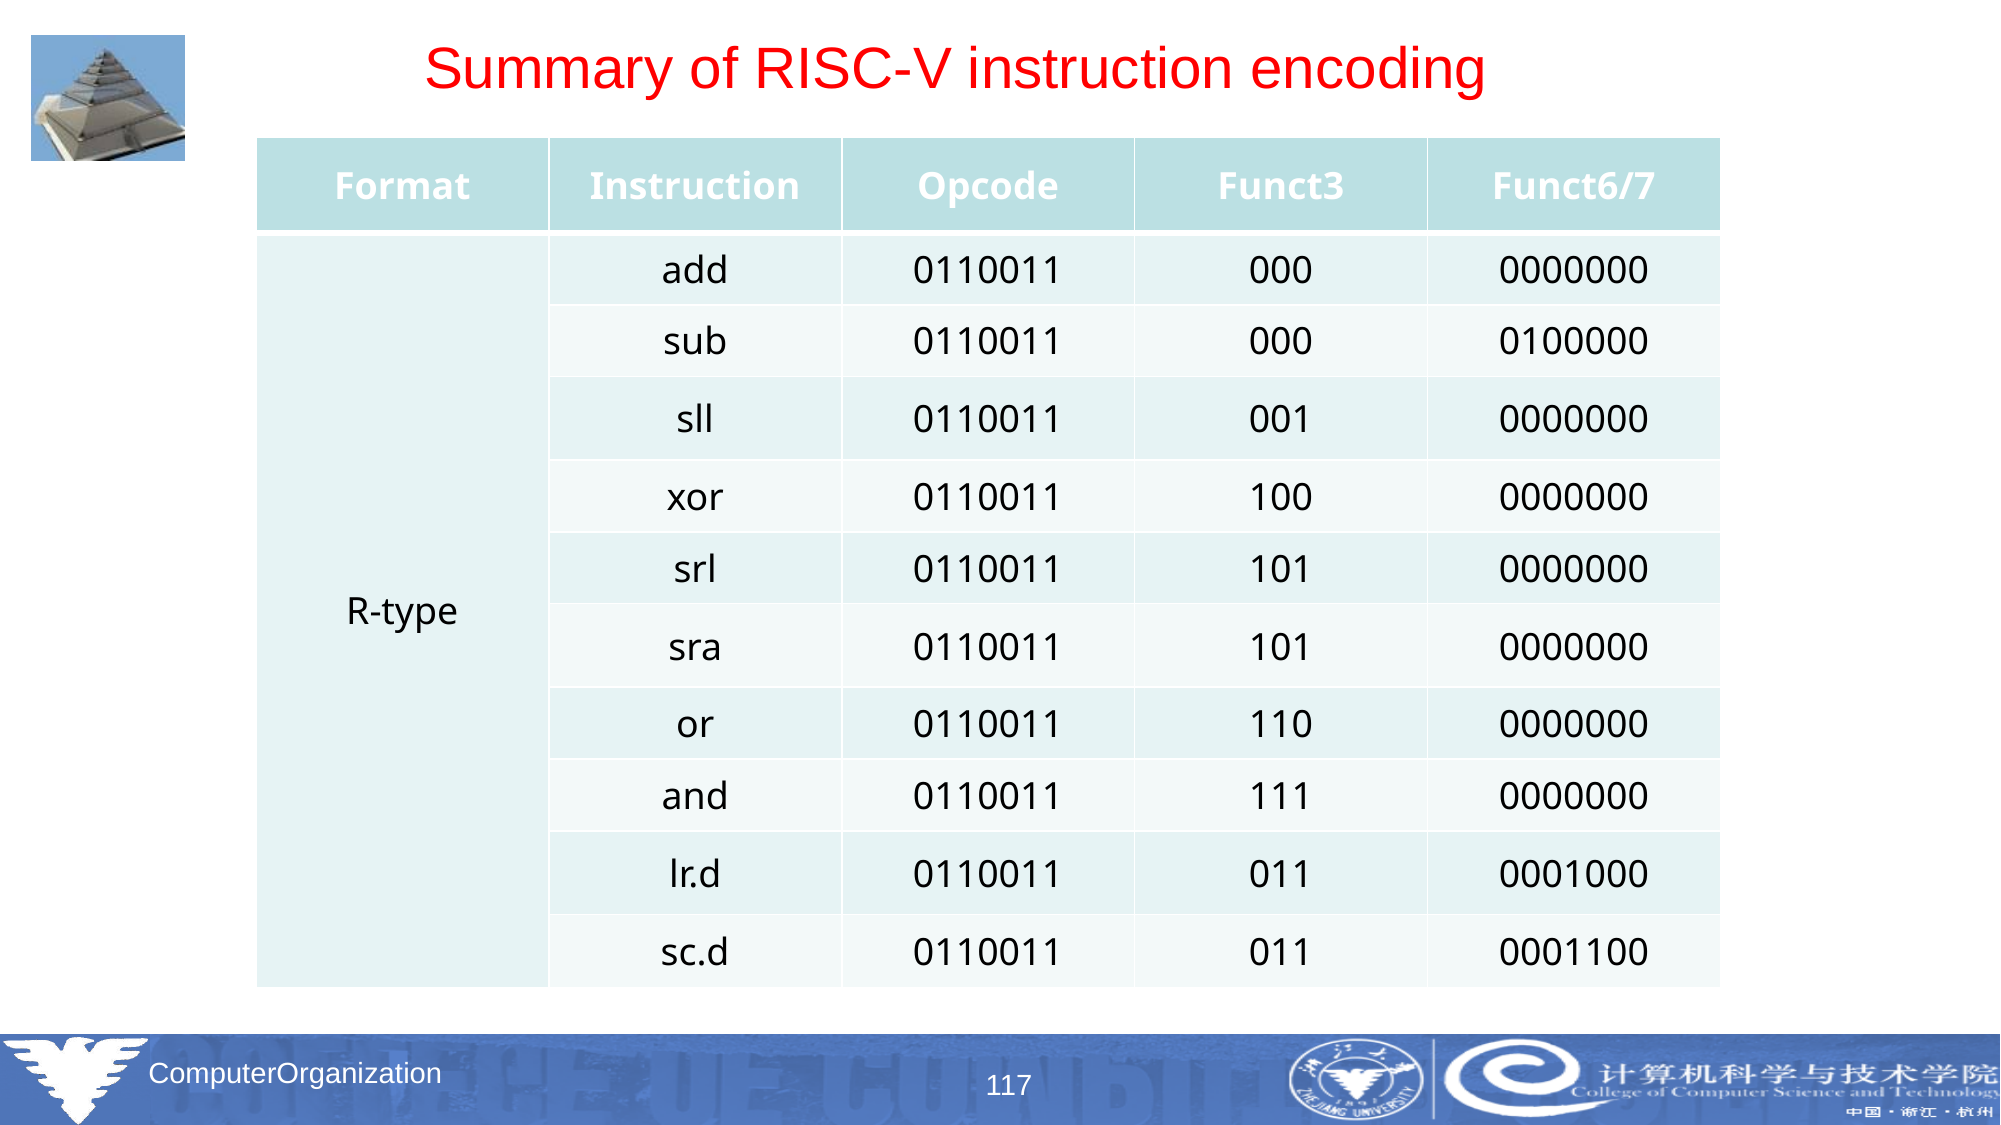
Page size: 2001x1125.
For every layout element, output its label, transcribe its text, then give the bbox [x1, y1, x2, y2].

table_header Opcode [843, 138, 1134, 230]
table_cell 0000000 [1428, 533, 1720, 603]
table_cell 110 [1135, 688, 1427, 758]
table_cell 0000000 [1428, 604, 1720, 686]
table_cell xor [550, 461, 841, 531]
table_cell 0110011 [843, 377, 1134, 459]
table_cell 0001000 [1428, 832, 1720, 914]
table_header Format [257, 138, 548, 230]
table_header Instruction [550, 138, 841, 230]
table_cell 0110011 [843, 604, 1134, 686]
table_cell 111 [1135, 760, 1427, 830]
table_cell 001 [1135, 377, 1427, 459]
table_cell or [550, 688, 841, 758]
table_cell 0110011 [843, 306, 1134, 376]
table_cell 0110011 [843, 688, 1134, 758]
table_cell lr.d [550, 832, 841, 914]
table_cell 0000000 [1428, 688, 1720, 758]
table_cell 101 [1135, 604, 1427, 686]
table_cell add [550, 236, 841, 304]
table_cell 0100000 [1428, 306, 1720, 376]
table_cell 0000000 [1428, 377, 1720, 459]
table_cell and [550, 760, 841, 830]
table_cell 0110011 [843, 915, 1134, 987]
table_cell srl [550, 533, 841, 603]
table_cell 011 [1135, 915, 1427, 987]
table_cell sc.d [550, 915, 841, 987]
table_cell 101 [1135, 533, 1427, 603]
picture [31, 35, 185, 161]
table_cell R-type [257, 236, 548, 987]
table_cell sra [550, 604, 841, 686]
table_cell 0110011 [843, 236, 1134, 304]
table_cell 0110011 [843, 832, 1134, 914]
table_cell 0000000 [1428, 461, 1720, 531]
table_header Funct3 [1135, 138, 1427, 230]
table_cell 0000000 [1428, 760, 1720, 830]
table_cell 0110011 [843, 760, 1134, 830]
table_cell 000 [1135, 236, 1427, 304]
table_cell sub [550, 306, 841, 376]
table_cell 011 [1135, 832, 1427, 914]
table_cell sll [550, 377, 841, 459]
title Summary of RISC-V instruction encoding [255, 18, 1658, 111]
table_cell 000 [1135, 306, 1427, 376]
table_cell 0001100 [1428, 915, 1720, 987]
table_cell 0110011 [843, 461, 1134, 531]
picture [0, 1034, 2000, 1125]
table_header Funct6/7 [1428, 138, 1720, 230]
table_cell 0000000 [1428, 236, 1720, 304]
table_cell 0110011 [843, 533, 1134, 603]
table_cell 100 [1135, 461, 1427, 531]
